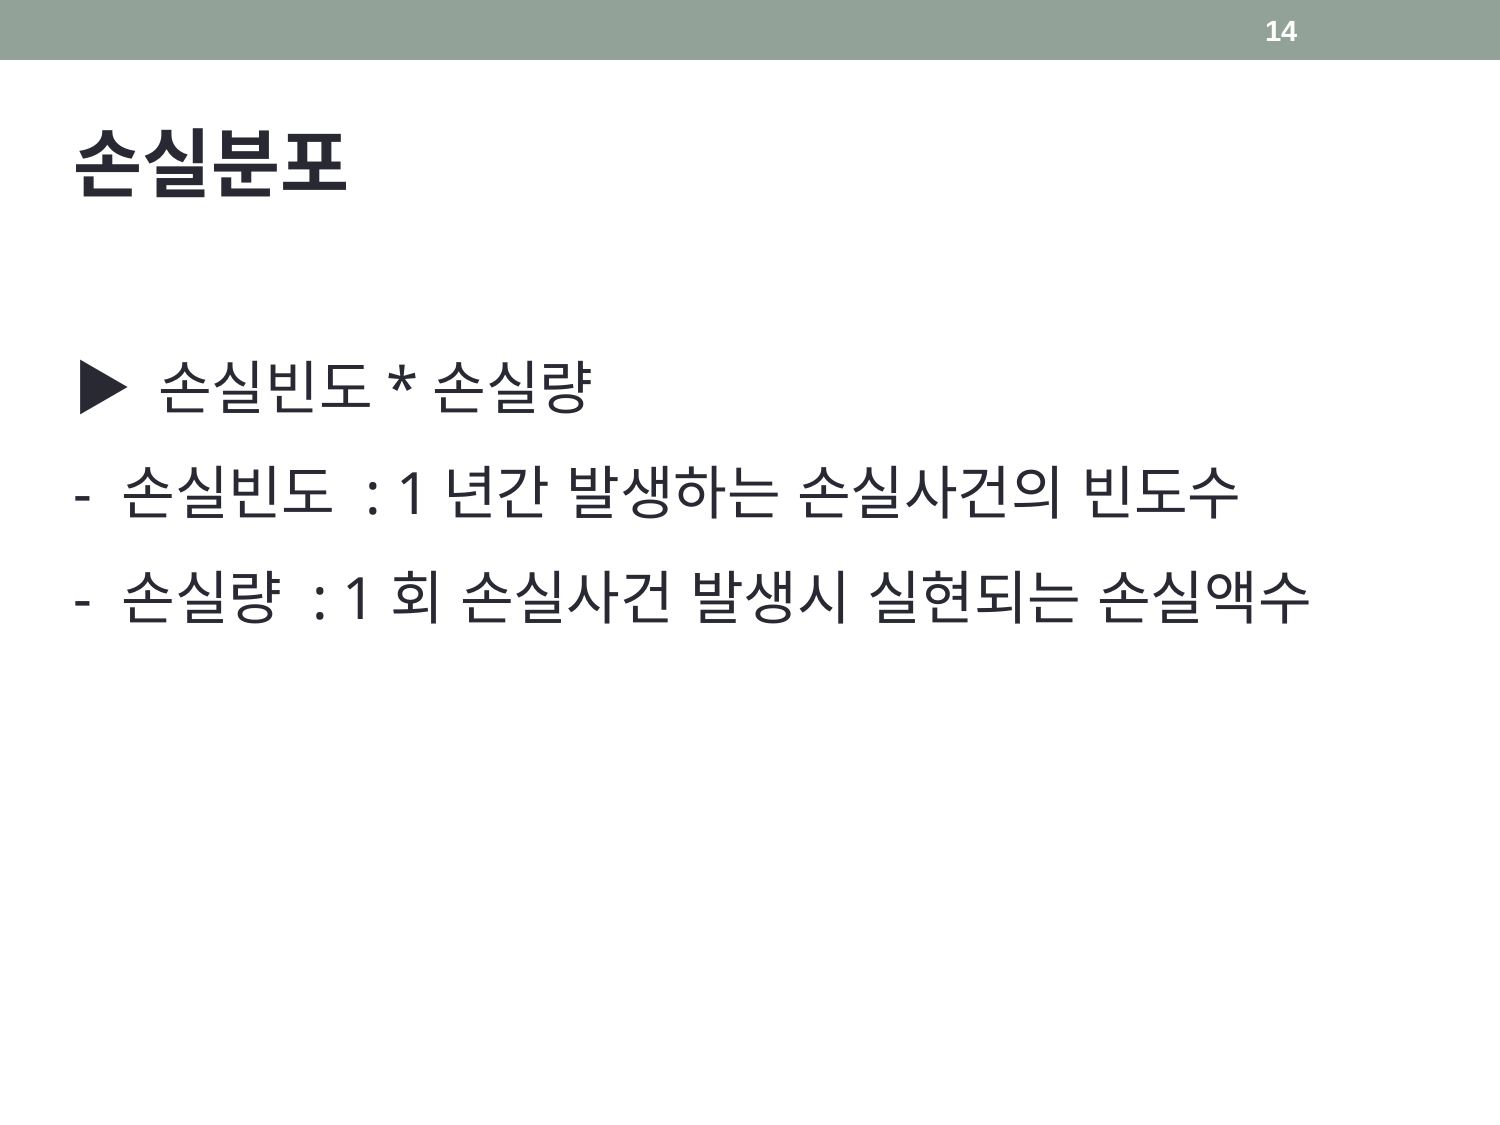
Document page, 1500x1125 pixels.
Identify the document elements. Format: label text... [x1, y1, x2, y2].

text_box 손실분포 [56, 89, 1378, 234]
slide_number 14 [1250, 3, 1425, 57]
text_box ▶ 손실빈도*손실량 - 손실빈도 : 1년간 발생하는 손실사건의 빈도수 - 손실량 : 1회 손실사건 발생시 실현되는 손실액수 [56, 289, 1414, 659]
